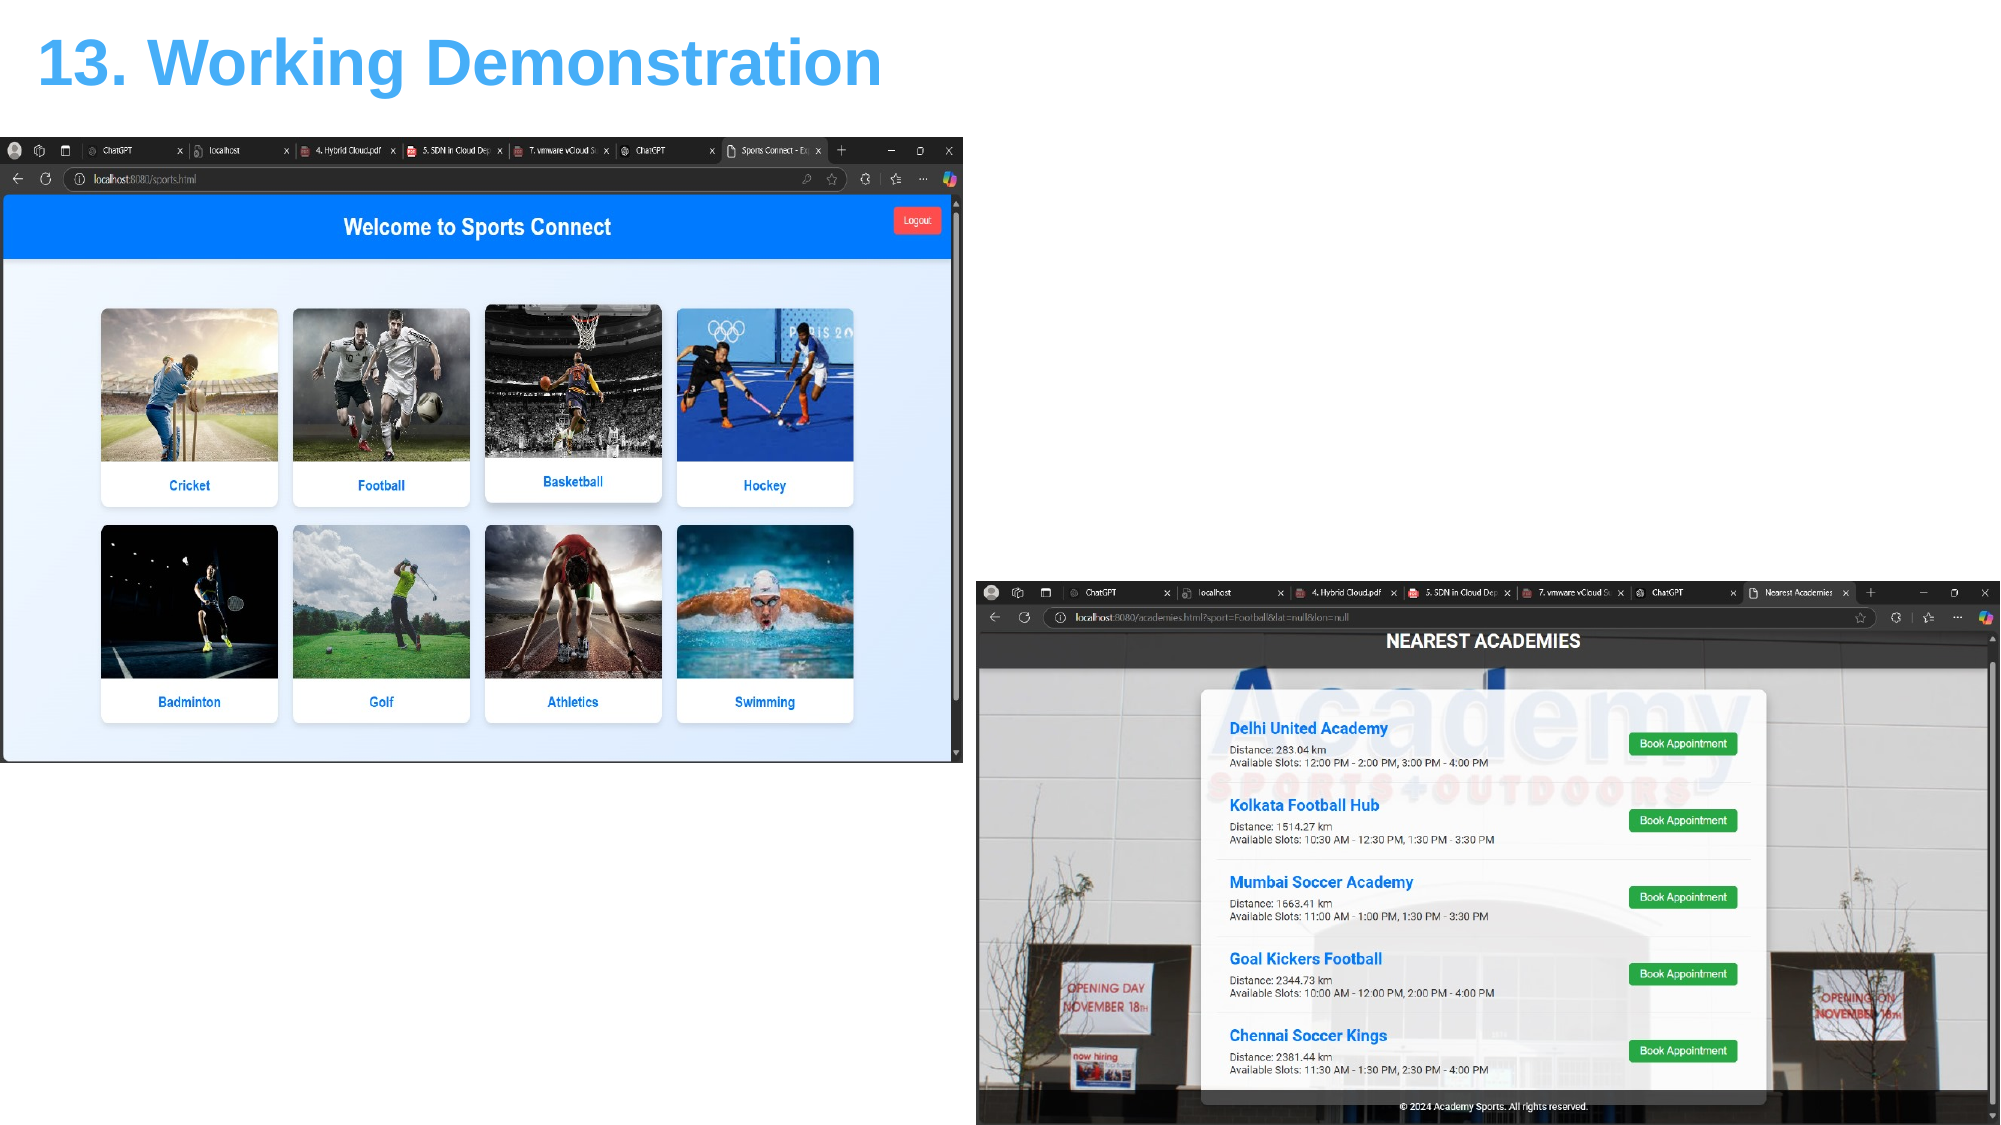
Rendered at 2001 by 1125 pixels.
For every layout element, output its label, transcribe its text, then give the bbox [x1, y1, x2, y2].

picture [976, 580, 2000, 1125]
picture [0, 137, 963, 763]
title 13. Working Demonstration [35, 17, 888, 135]
